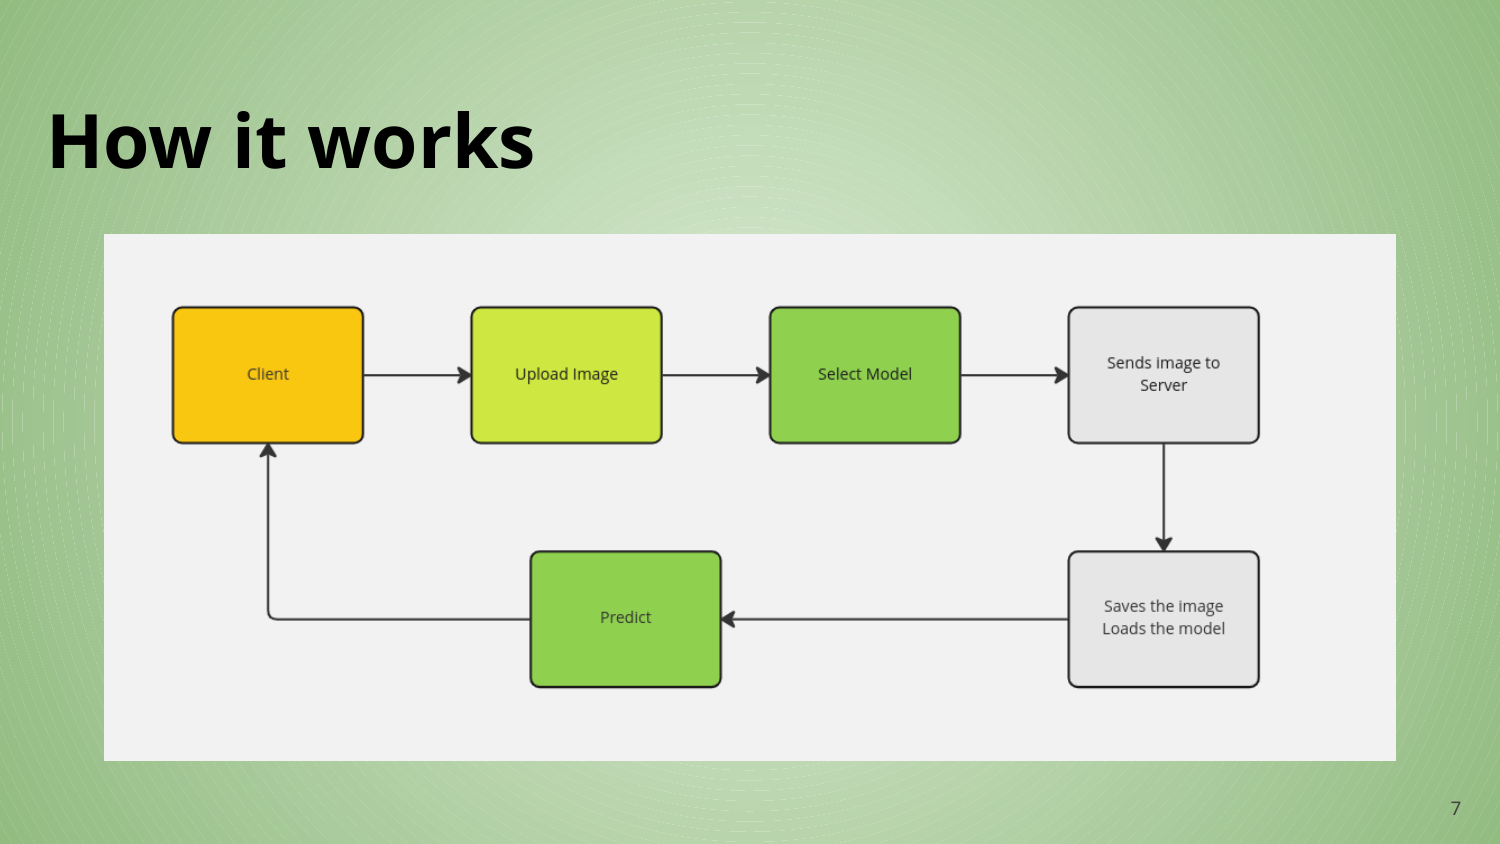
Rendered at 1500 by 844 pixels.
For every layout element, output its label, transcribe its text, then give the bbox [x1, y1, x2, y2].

slide_number ‹#› [1386, 777, 1477, 842]
picture [104, 233, 1396, 762]
text_box How it works [31, 78, 1469, 199]
